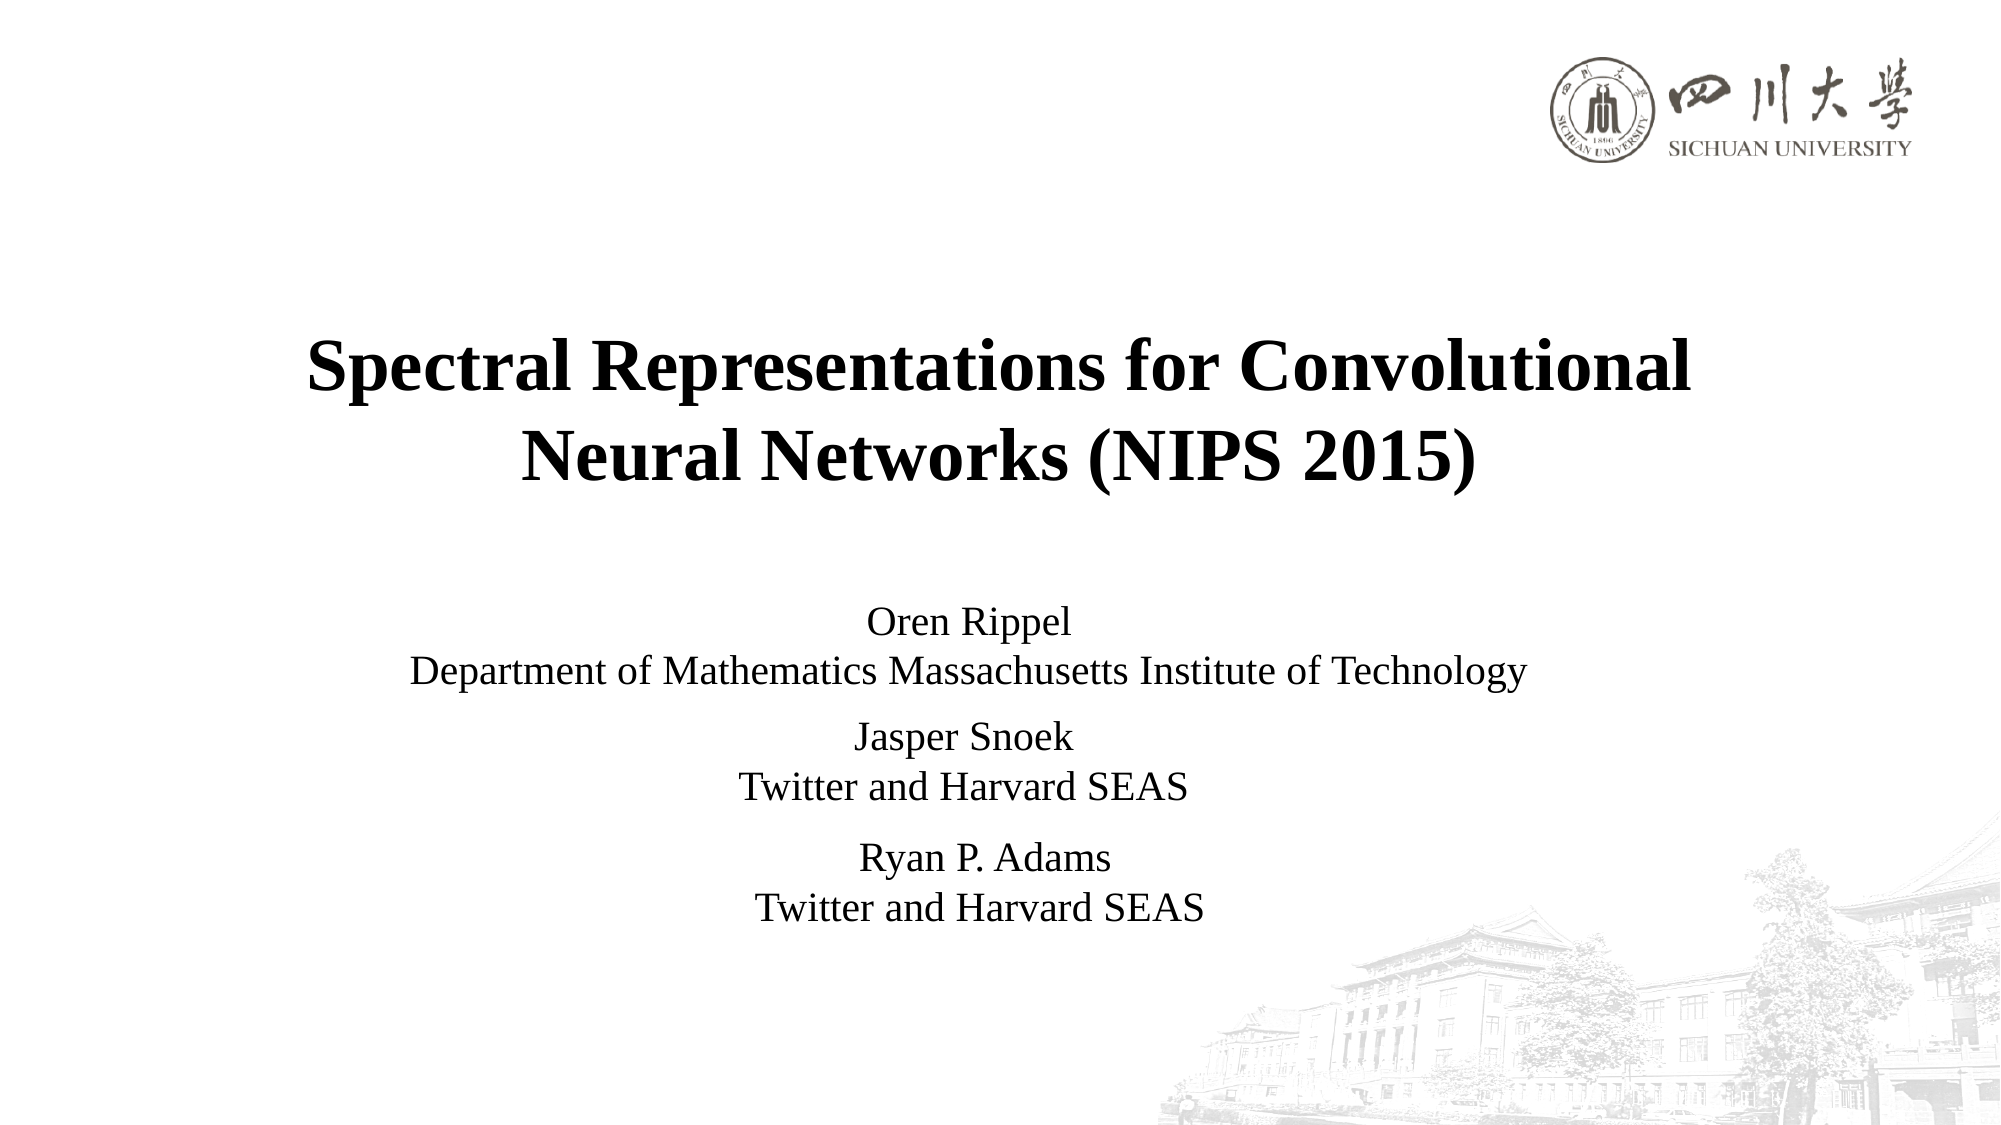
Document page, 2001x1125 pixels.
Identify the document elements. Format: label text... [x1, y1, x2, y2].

picture [1158, 752, 2000, 1125]
picture [1550, 57, 1912, 163]
text_box Spectral Representations for Convolutional Neural Networks (NIPS 2015) [213, 307, 1787, 503]
text_box Jasper Snoek Twitter and Harvard SEAS [469, 701, 1470, 817]
text_box Oren Rippel Department of Mathematics Massachusetts Institute of Technology [183, 586, 1756, 701]
text_box Ryan P. Adams Twitter and Harvard SEAS [485, 822, 1158, 938]
